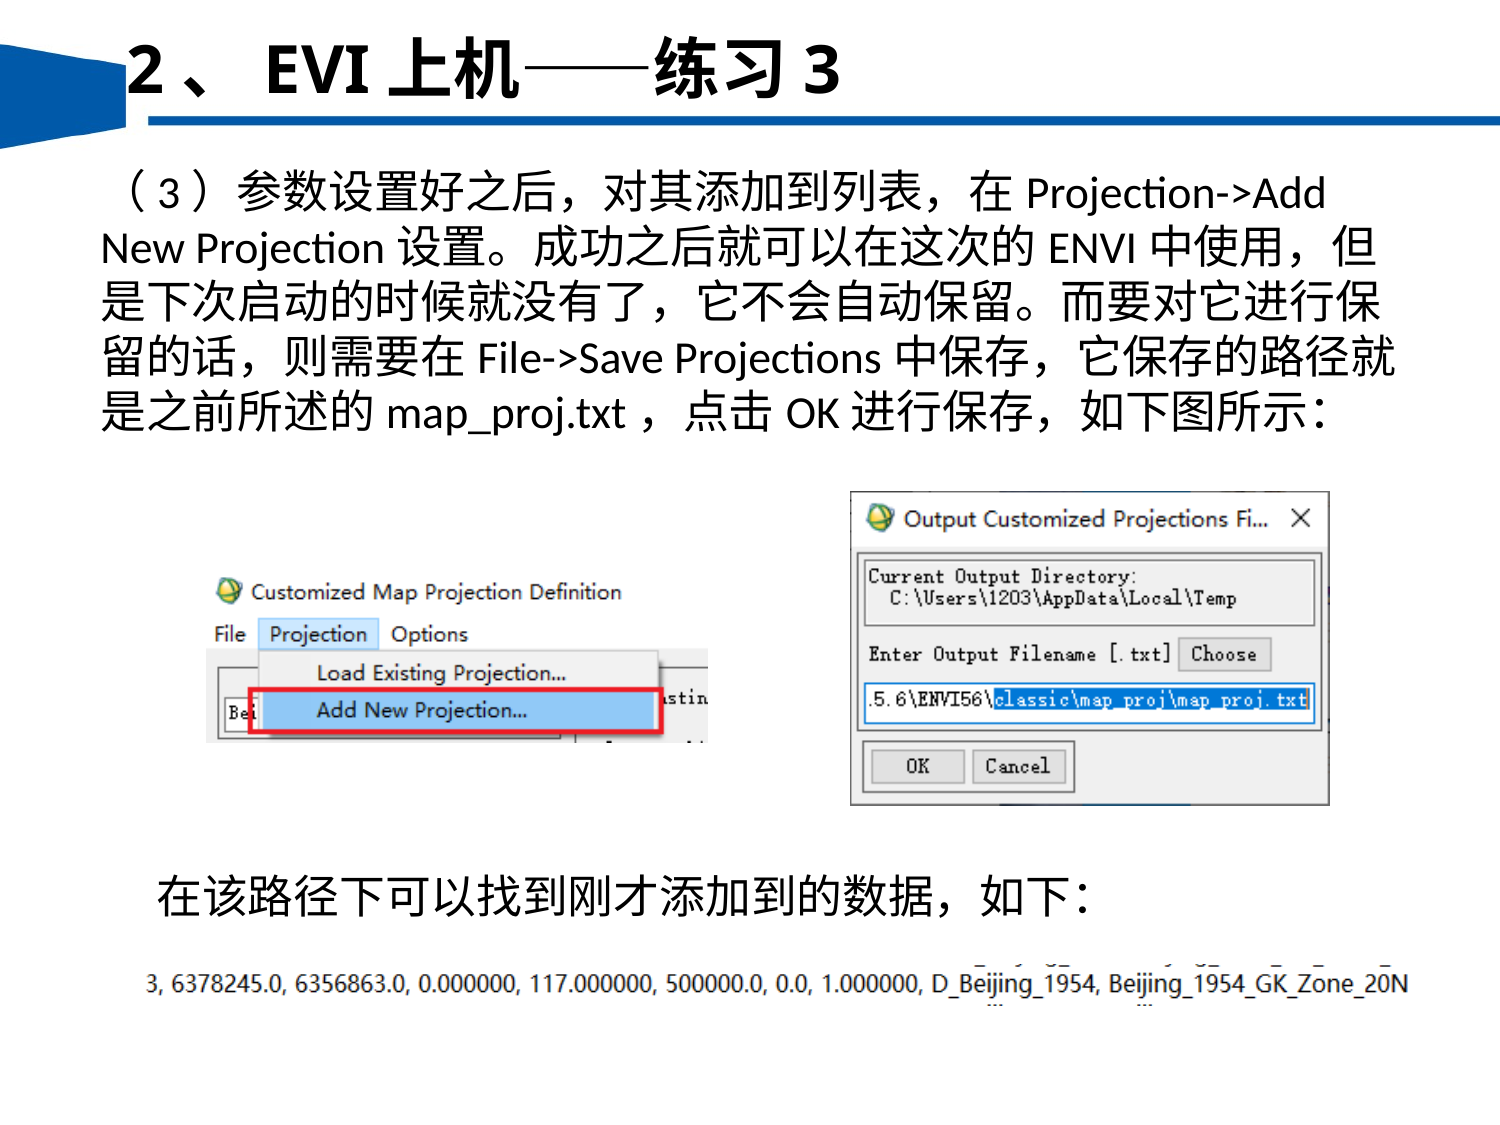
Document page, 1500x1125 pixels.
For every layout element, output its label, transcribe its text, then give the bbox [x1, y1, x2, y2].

text_box 2、EVI上机——练习3 [112, 19, 1500, 115]
picture [0, 0, 1500, 1125]
text_box （3）参数设置好之后，对其添加到列表，在Projection->Add New Projection设置。成功之后就可以在这次的ENVI中使用，但是下次启动的时候就没有了，它不会自动保留。而要对它进行保留的话，则需要在File->Save Projections中保存，它保存的路径就是之前所述的map_proj.txt，点击OK进行保存，如下图所示： [85, 155, 1415, 446]
text_box 在该路径下可以找到刚才添加到的数据，如下： [141, 860, 1359, 930]
